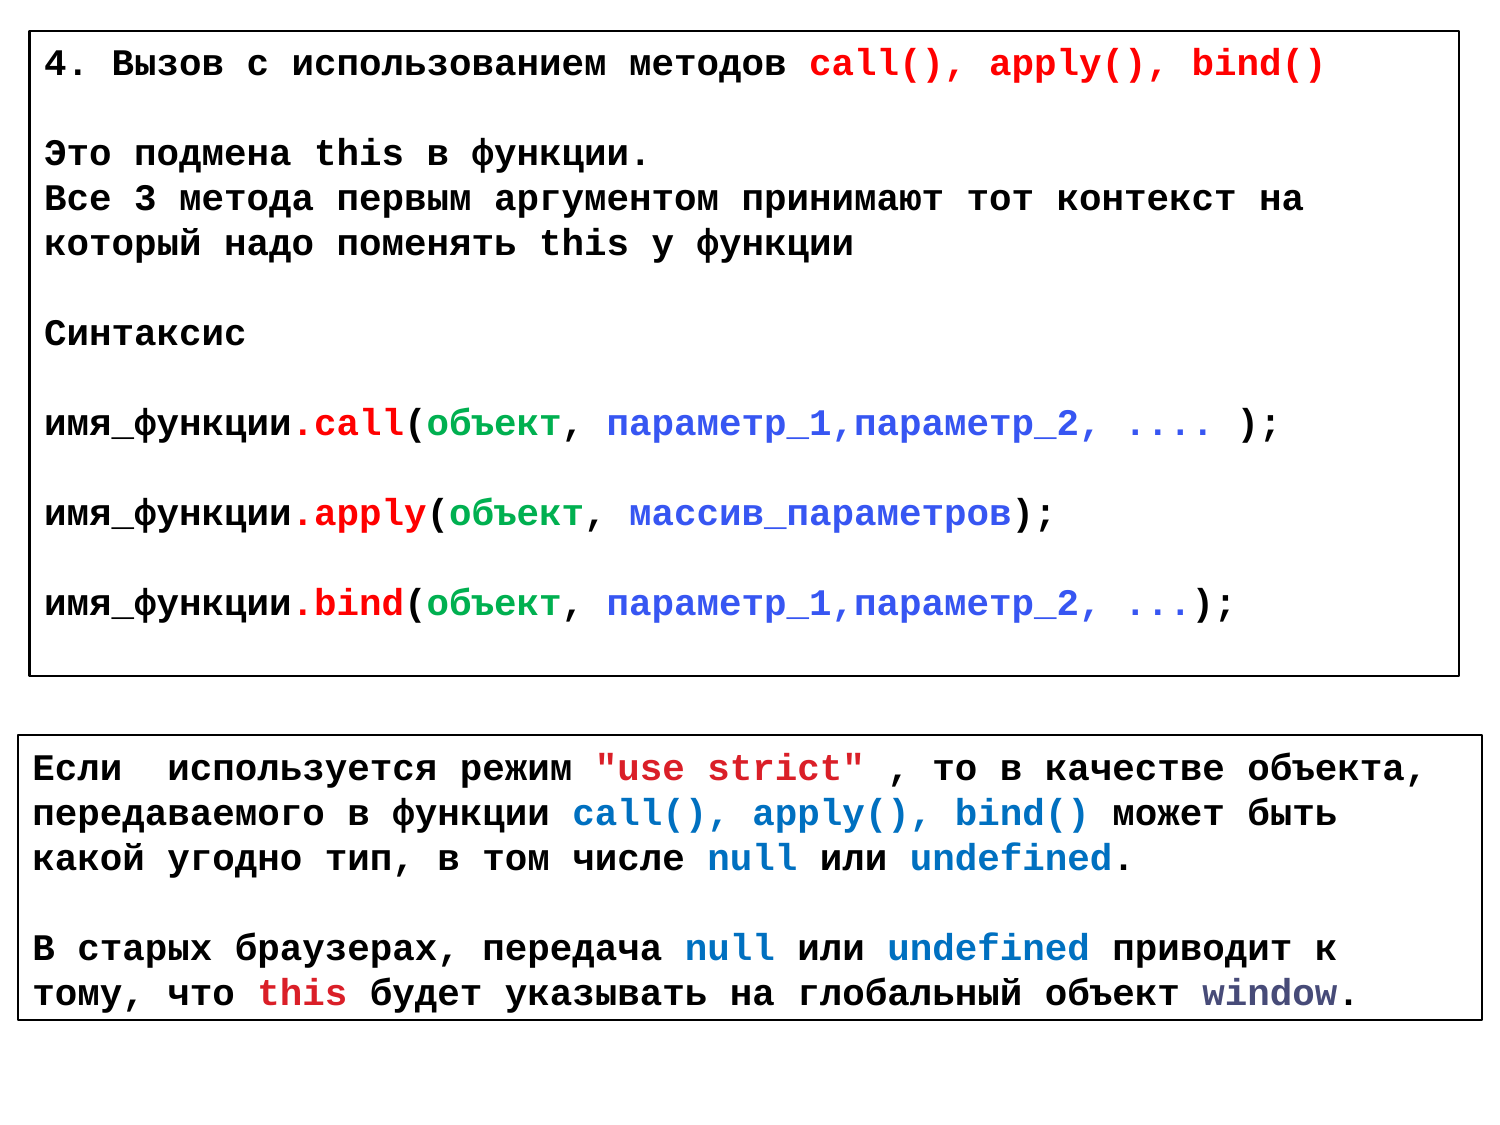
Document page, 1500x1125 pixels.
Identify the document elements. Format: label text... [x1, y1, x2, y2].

text_box 4. Вызов с использованием методов call(), apply(), bind() Это подмена this в функции. Все 3 метода первым аргументом принимают тот контекст на который надо поменять this у функции Синтаксис имя_функции.call(объект, параметр_1,параметр_2, .... ); имя_функции.apply(объект, массив_параметров); имя_функции.bind(объект, параметр_1,параметр_2, ...); [29, 30, 1459, 676]
text_box Если используется режим "use strict" , то в качестве объекта, передаваемого в функции call(), apply(), bind() может быть какой угодно тип, в том числе null или undefined. В старых браузерах, передача null или undefined приводит к тому, что this будет указывать на глобальный объект window. [17, 735, 1483, 1021]
